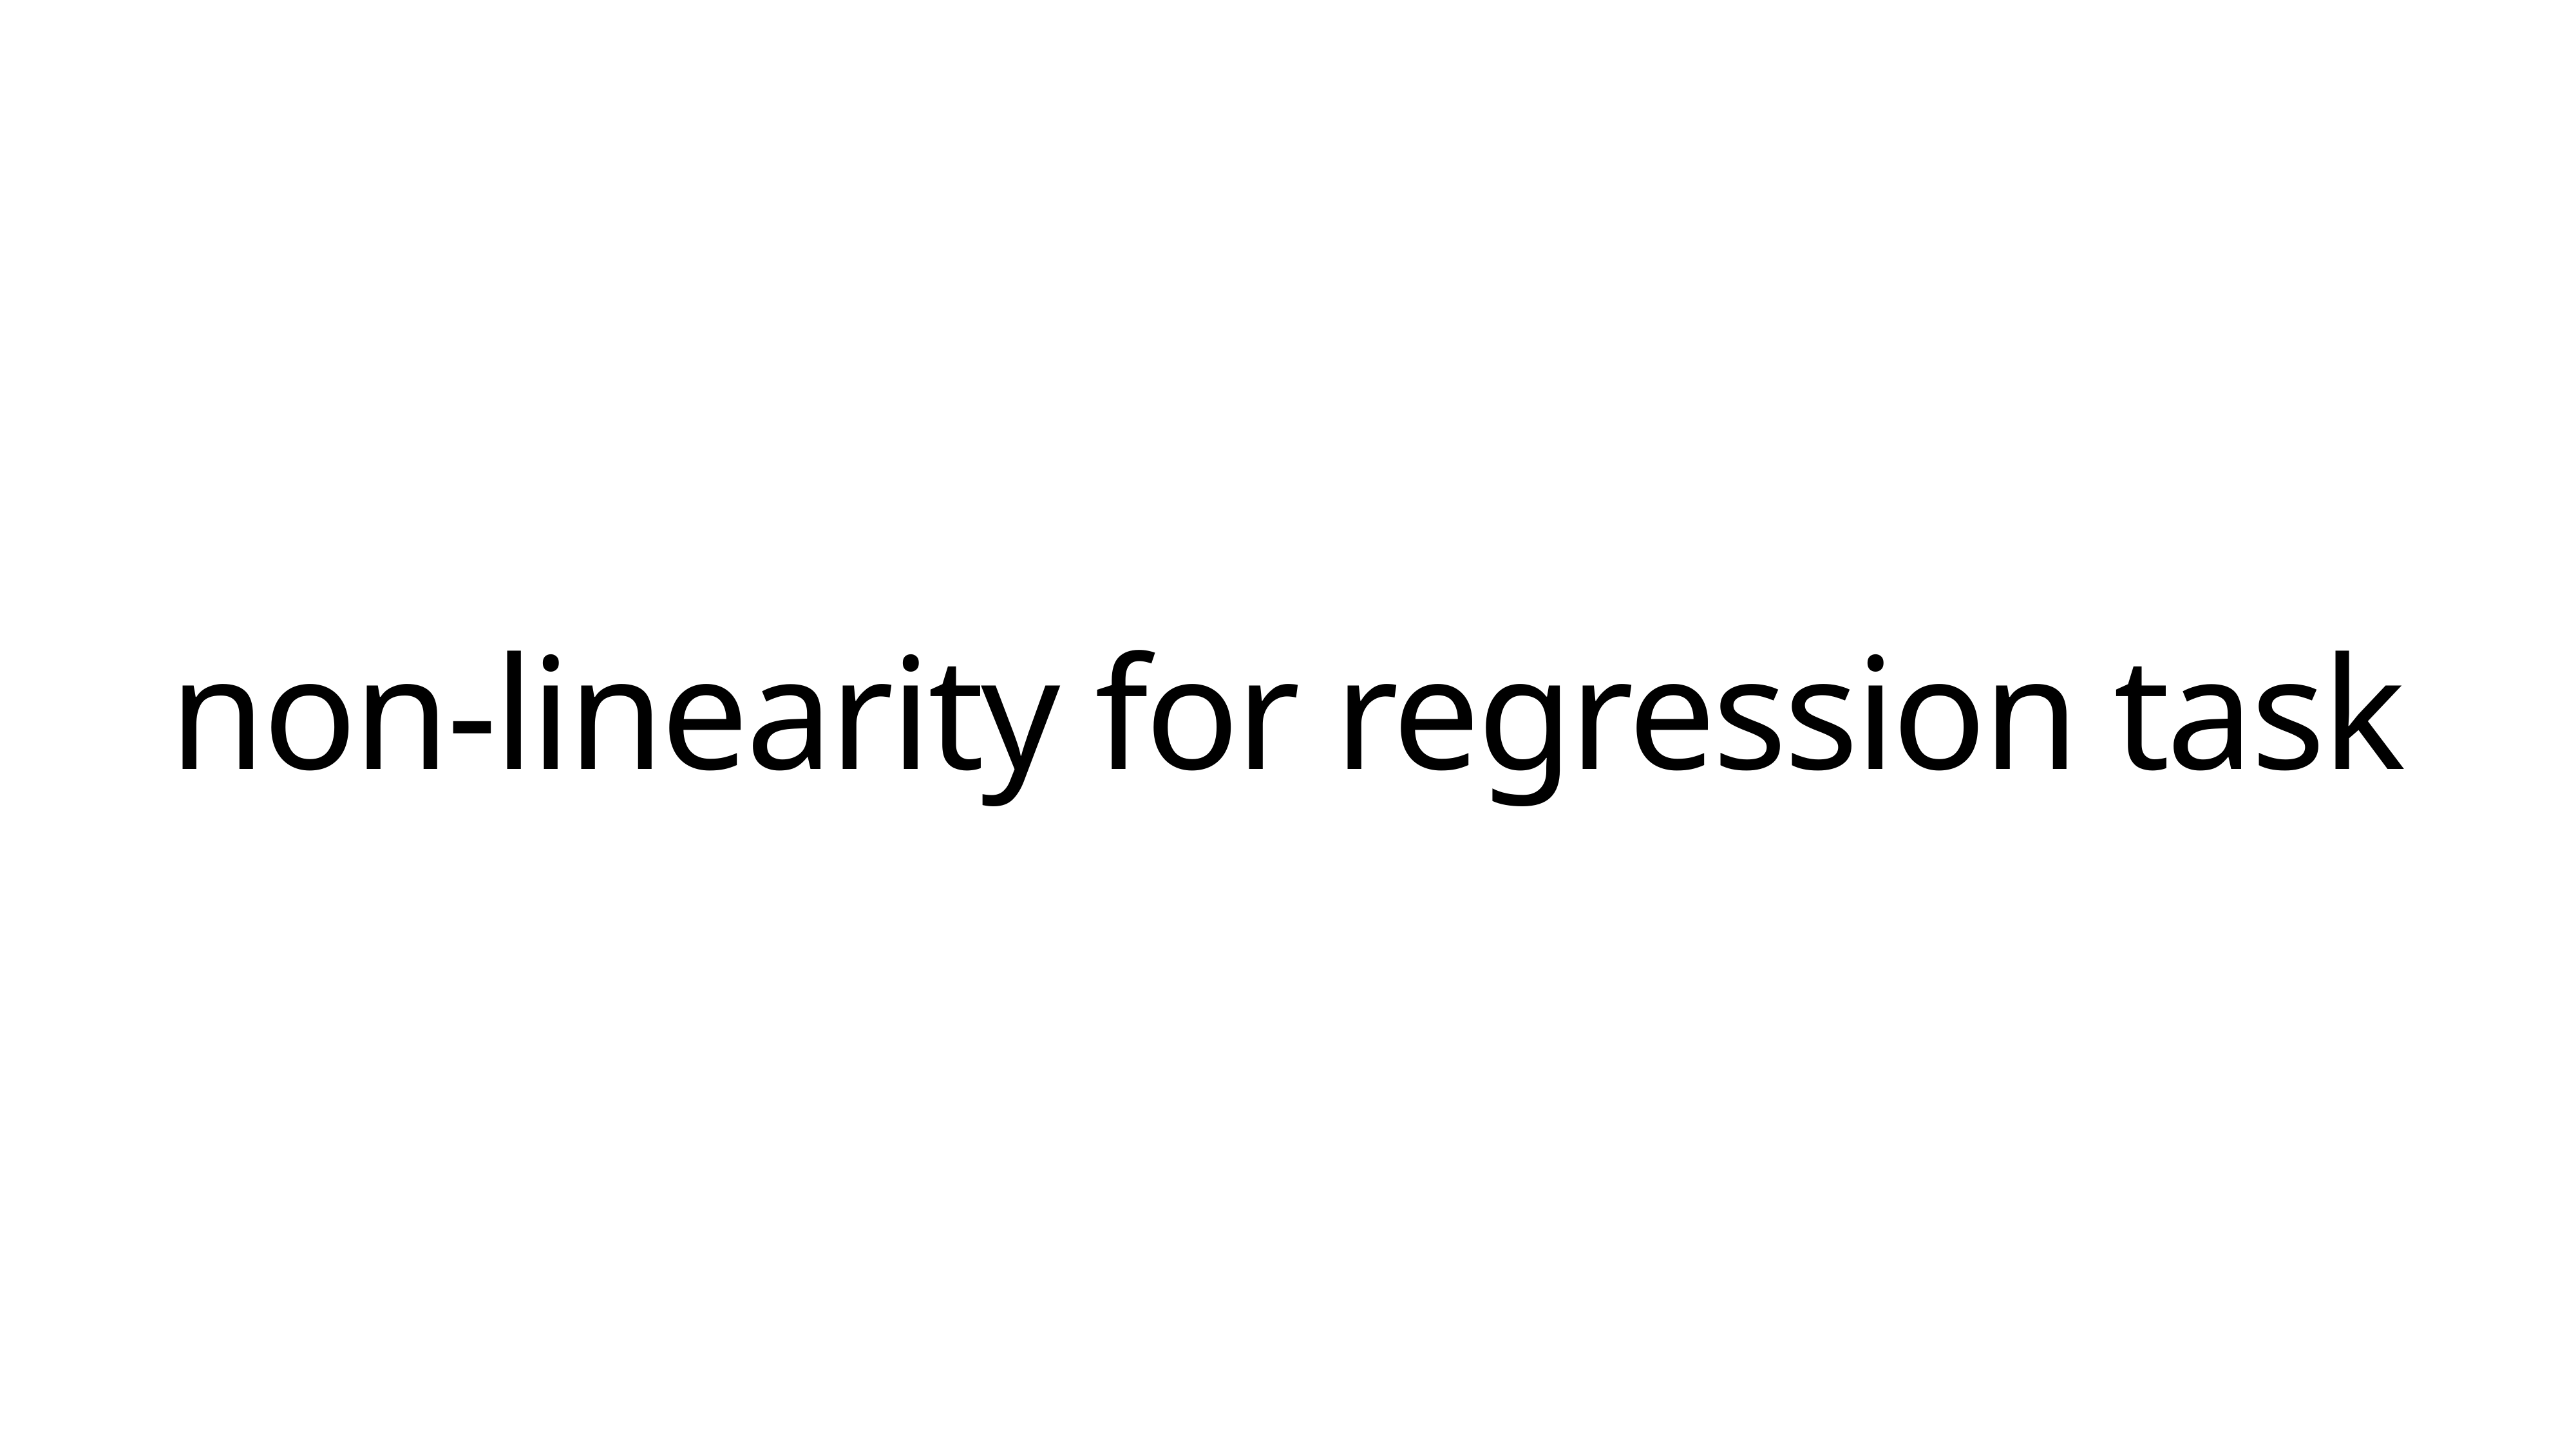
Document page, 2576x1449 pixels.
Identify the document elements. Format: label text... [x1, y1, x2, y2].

list non-linearity for regression task [127, 519, 2449, 930]
